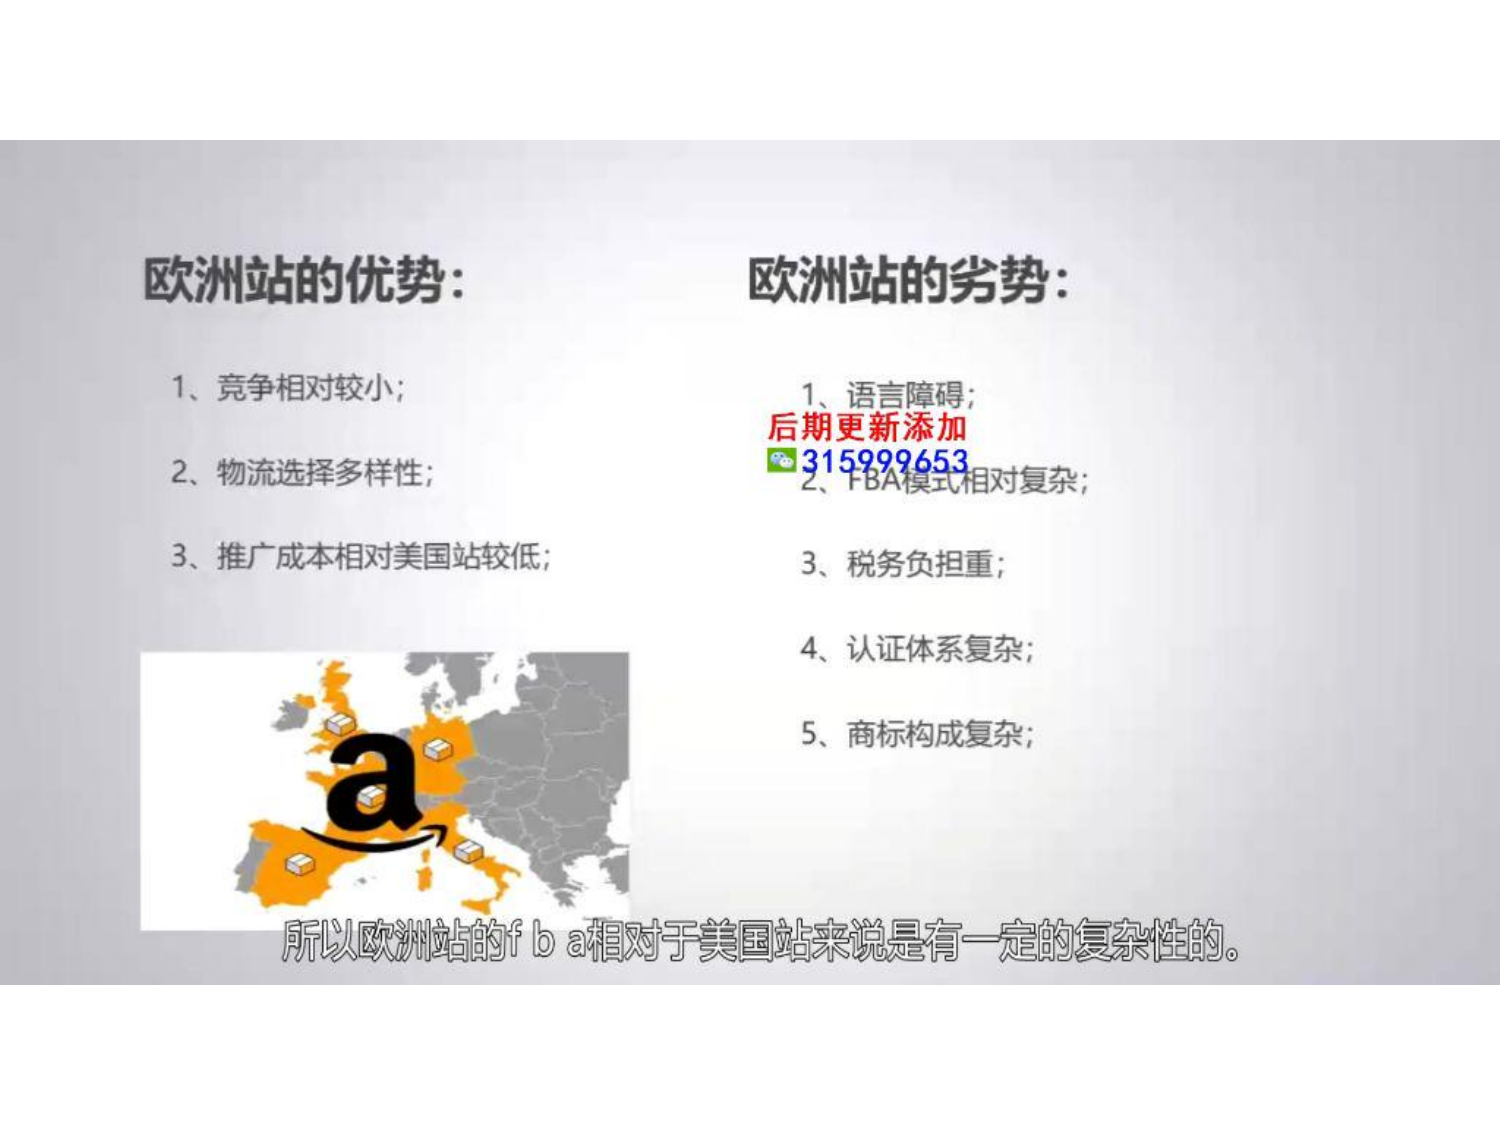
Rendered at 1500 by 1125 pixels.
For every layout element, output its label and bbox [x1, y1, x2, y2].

picture [0, 140, 1500, 985]
